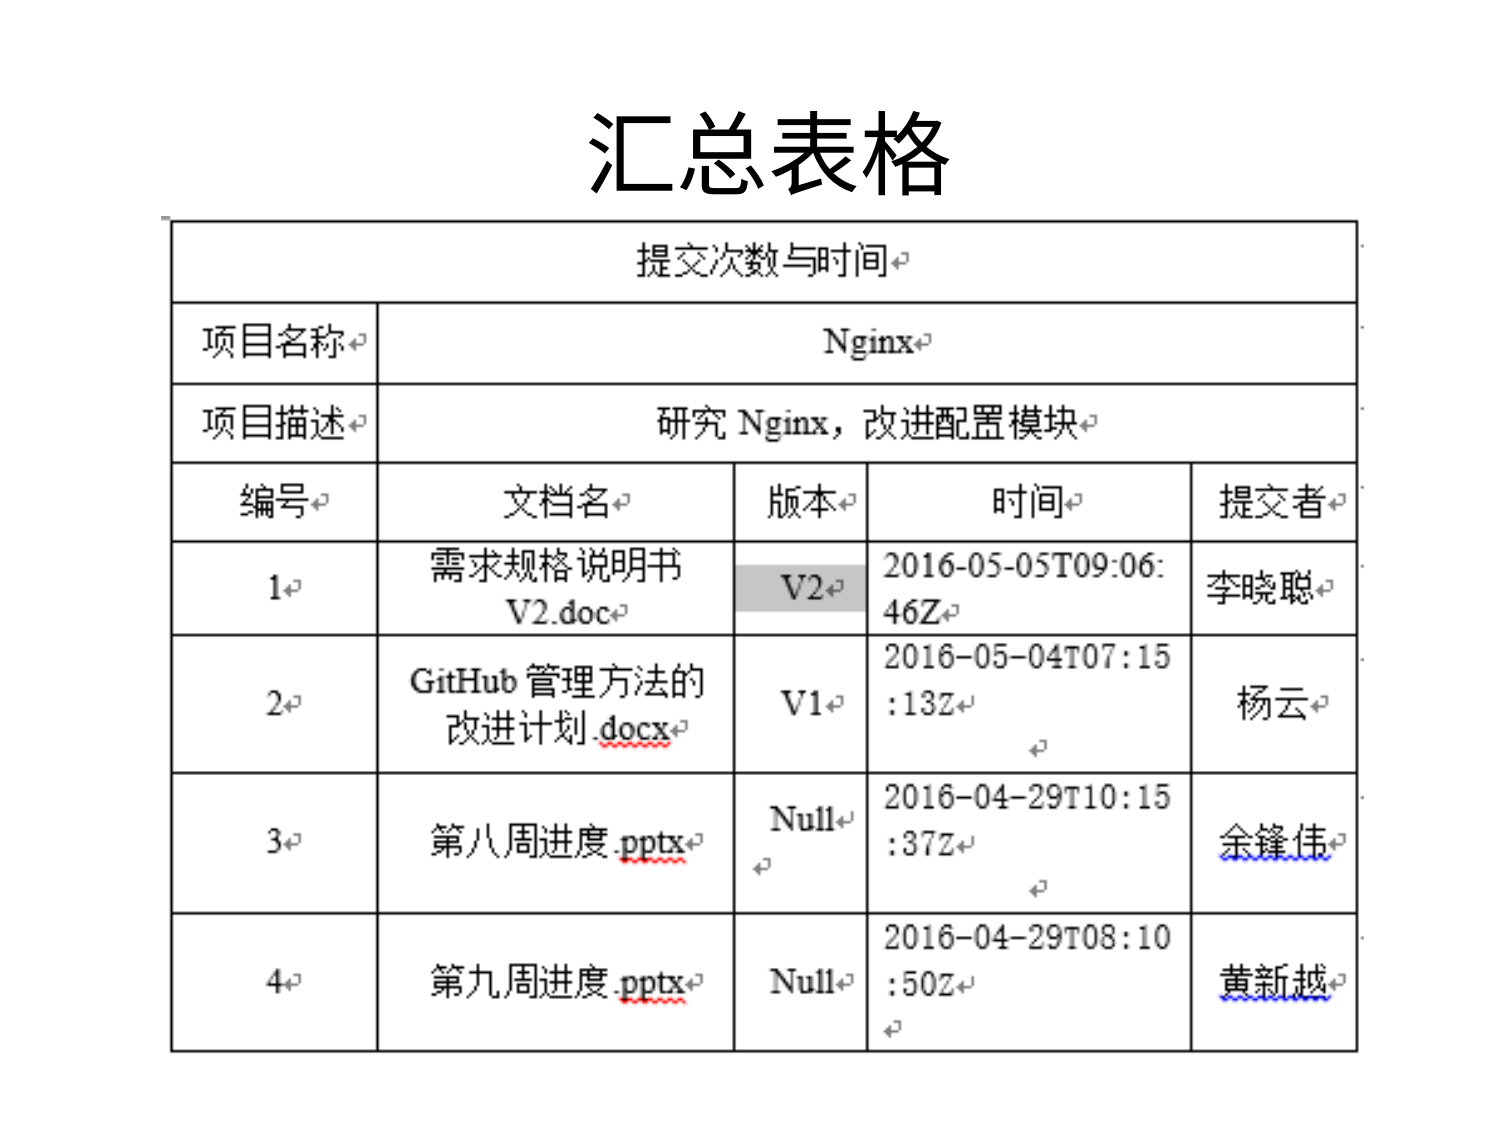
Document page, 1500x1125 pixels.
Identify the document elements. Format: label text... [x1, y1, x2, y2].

title 汇总表格 [570, 49, 1500, 268]
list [161, 216, 1364, 1063]
